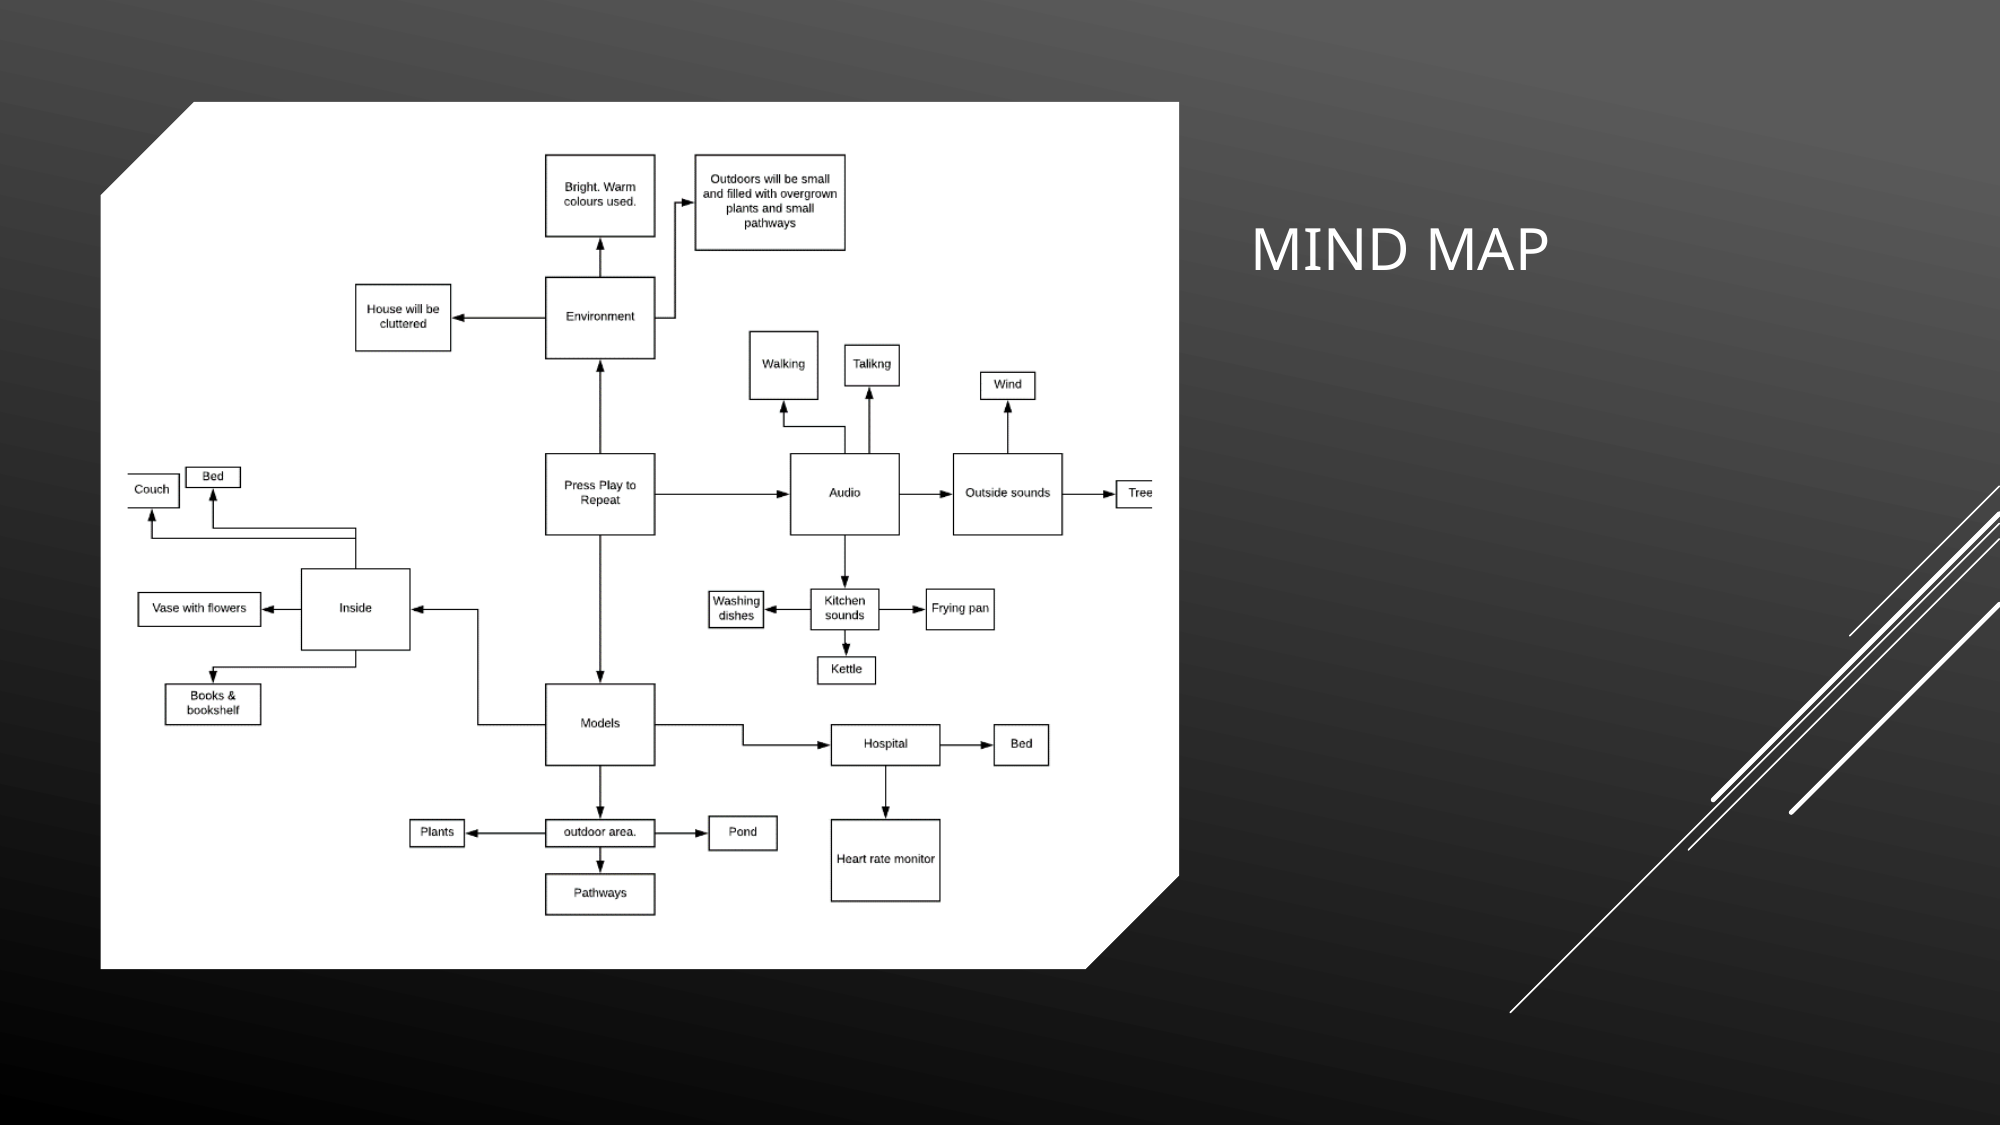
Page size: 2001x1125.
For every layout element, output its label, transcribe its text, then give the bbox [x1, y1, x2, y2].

text_box [0, 0, 2000, 1125]
text_box [99, 167, 1114, 971]
text_box [166, 100, 1181, 904]
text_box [1510, 485, 2000, 1013]
picture [127, 128, 1153, 943]
title Mind Map [1235, 101, 1813, 290]
